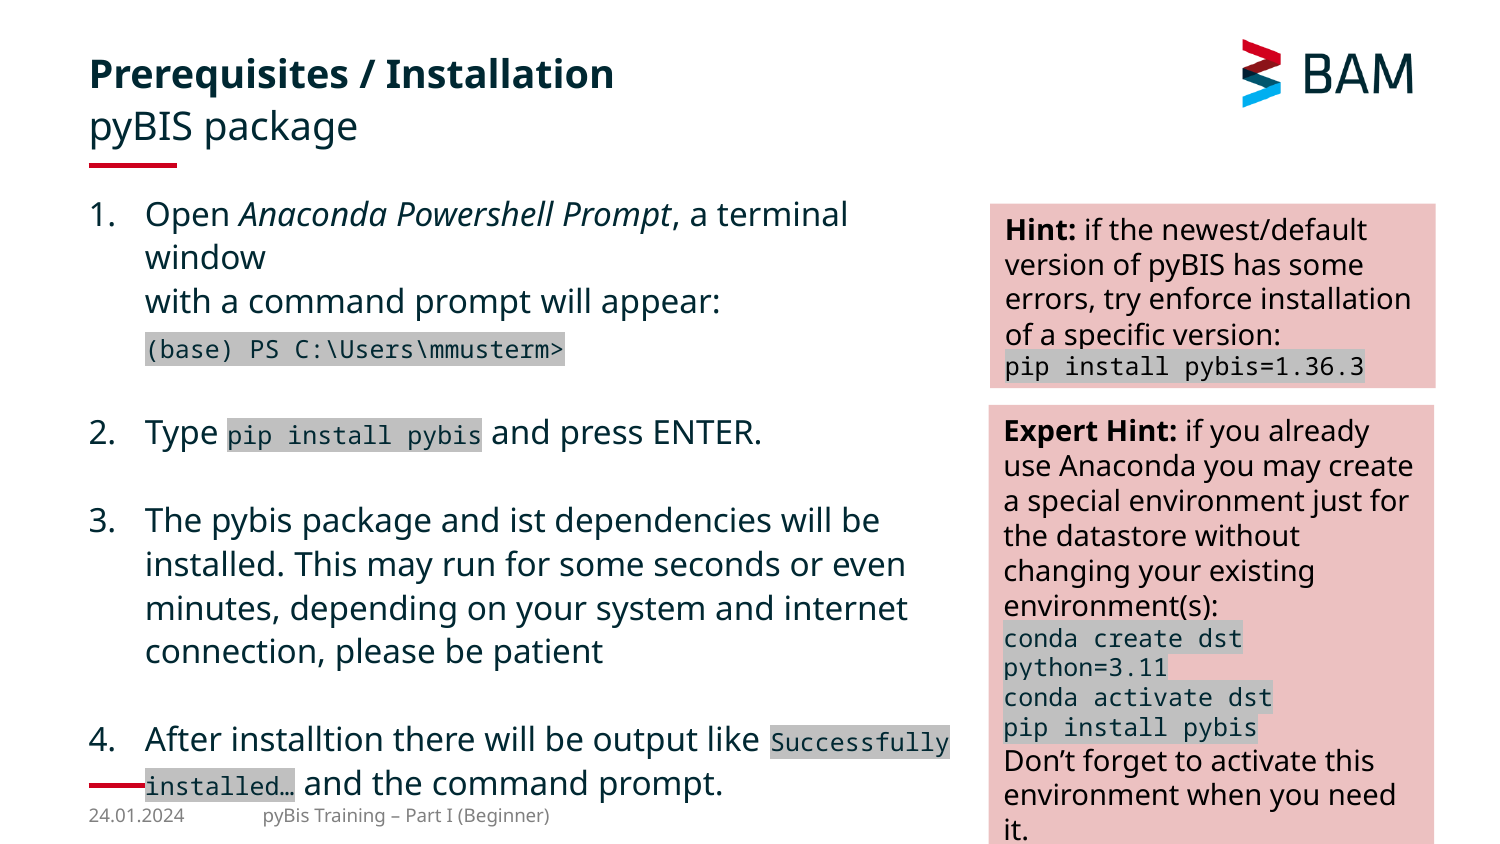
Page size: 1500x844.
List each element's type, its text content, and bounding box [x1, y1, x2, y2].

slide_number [88, 800, 237, 830]
text_box Expert Hint: if you already use Anaconda you may create a special environment just for the datastore without changing your existing environment(s): conda create dst python=3.11 conda activate dst pip install pybis Don’t forget to activate this environment when you need it. [988, 404, 1435, 844]
footer pyBis Training – Part I (Beginner) [262, 800, 988, 830]
list Open Anaconda Powershell Prompt, a terminal window with a command prompt will appear: (base) PS C:\Users\mmusterm> Type pip install pybis and press ENTER. The pybis package and ist dependencies will be installed. This may run for some seconds or even minutes, depending on your system and internet connection, please be patient After installtion there will be output like Successfully installed… and the command prompt. [88, 188, 959, 759]
picture [1240, 29, 1447, 178]
text_box Hint: if the newest/default version of pyBIS has some errors, try enforce installation of a specific version: pip install pybis=1.36.3 [990, 203, 1436, 389]
title Prerequisites / Installation pyBIS package [88, 44, 1208, 162]
